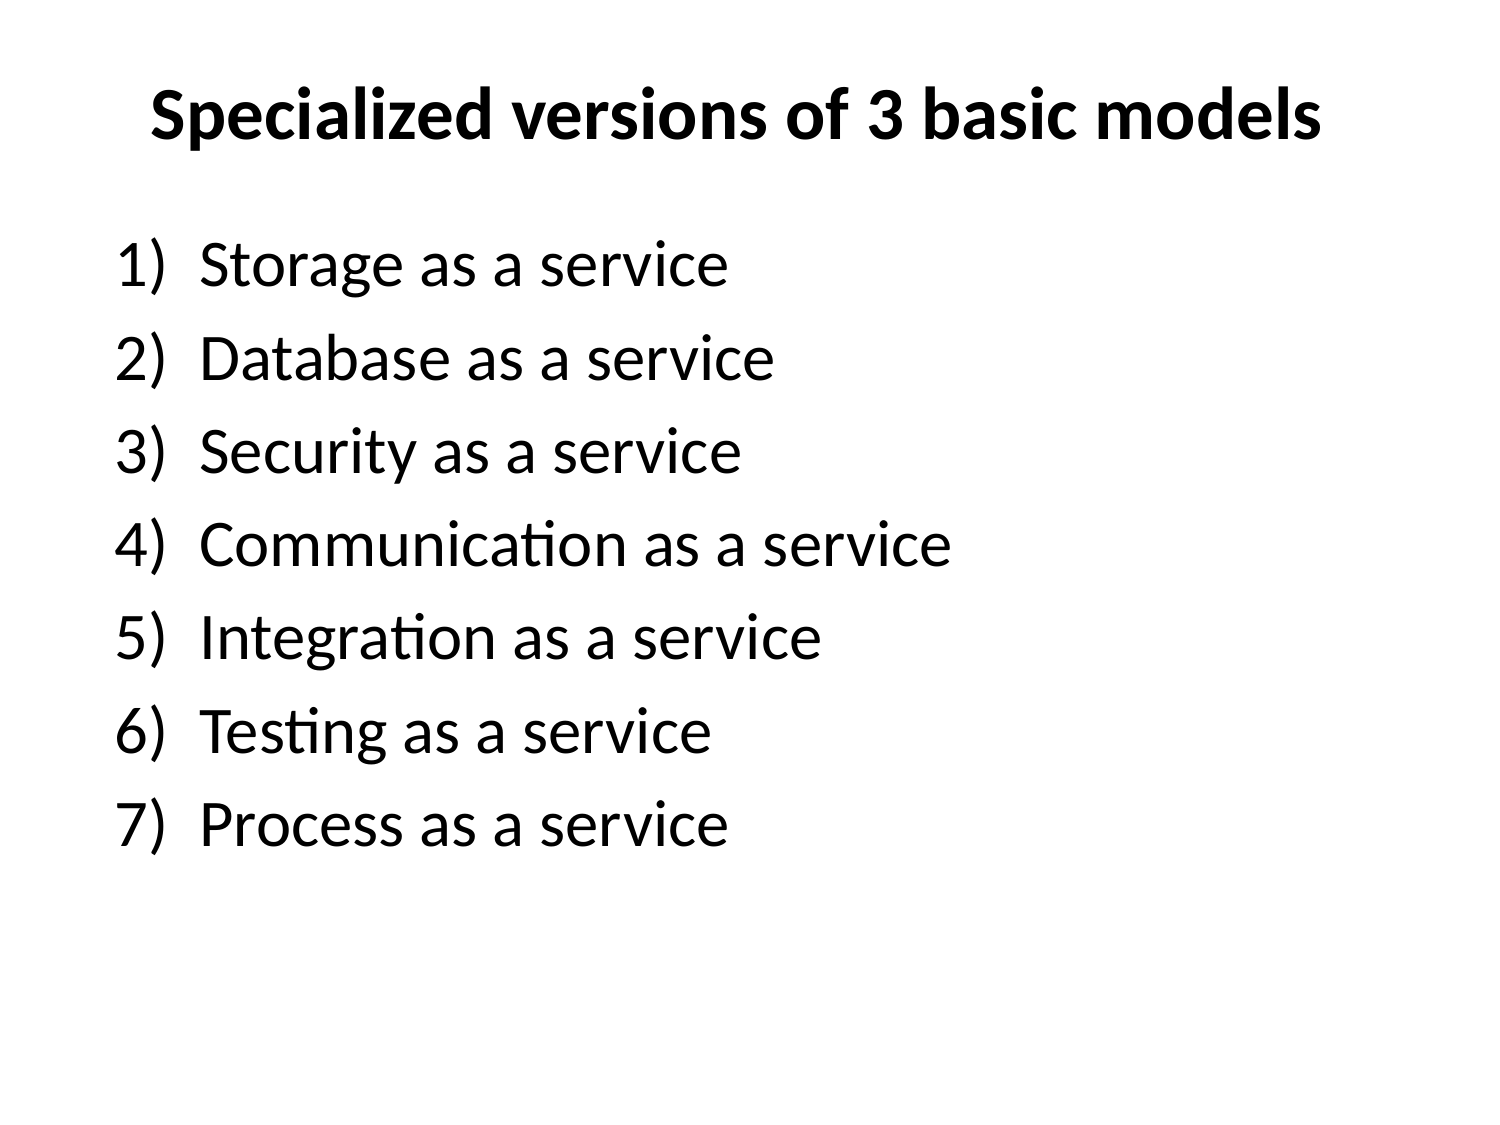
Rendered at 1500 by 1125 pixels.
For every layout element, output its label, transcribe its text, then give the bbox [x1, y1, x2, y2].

subtitle Storage as a service Database as a service Security as a service Communication as a service Integration as a service Testing as a service Process as a service [99, 212, 1413, 1050]
title Specialized versions of 3 basic models [99, 0, 1375, 212]
